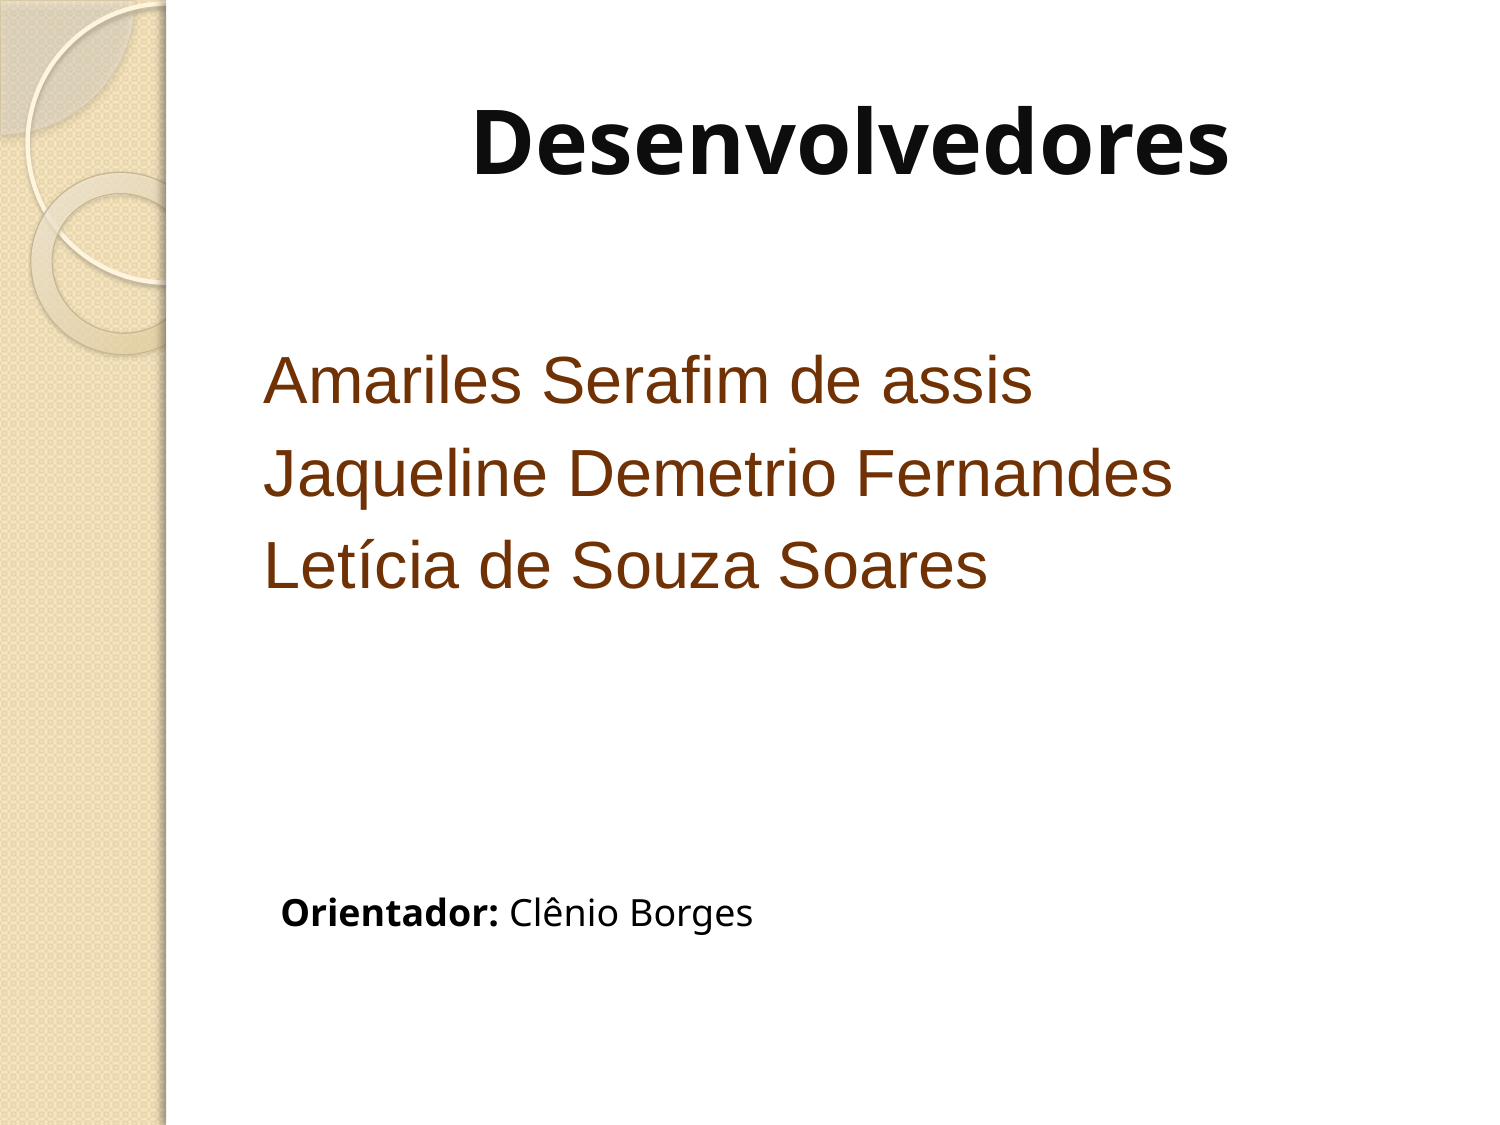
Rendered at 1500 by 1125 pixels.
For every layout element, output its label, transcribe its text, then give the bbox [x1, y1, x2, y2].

text_box Orientador: Clênio Borges [265, 881, 786, 942]
list Amariles Serafim de assis Jaqueline Demetrio Fernandes Letícia de Souza Soares [235, 237, 1466, 1025]
title Desenvolvedores [235, 45, 1466, 233]
